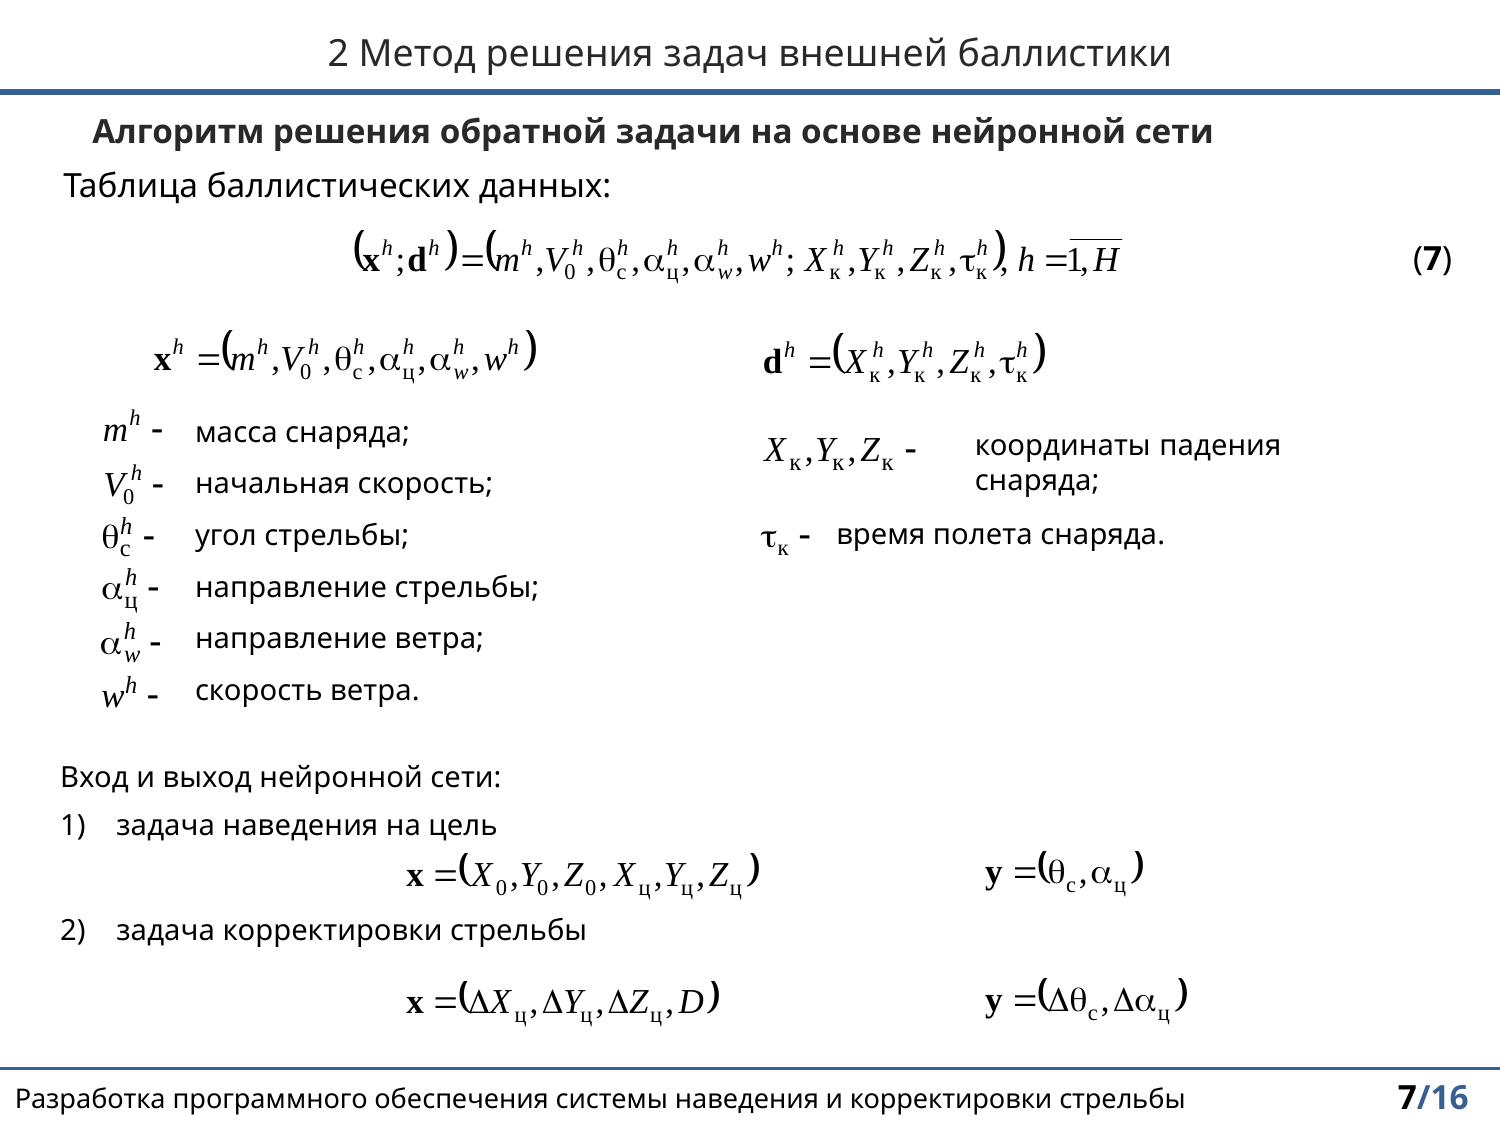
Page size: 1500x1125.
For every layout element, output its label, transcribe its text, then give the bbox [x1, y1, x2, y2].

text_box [401, 853, 760, 905]
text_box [96, 667, 172, 729]
text_box Разработка программного обеспечения системы наведения и корректировки стрельбы [0, 1076, 1362, 1121]
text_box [980, 851, 1144, 902]
text_box 7/16 [1362, 1074, 1500, 1125]
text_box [349, 230, 1128, 292]
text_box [101, 455, 178, 512]
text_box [756, 514, 824, 563]
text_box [759, 333, 1046, 389]
text_box Таблица баллистических данных: [48, 156, 628, 212]
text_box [97, 559, 173, 613]
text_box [980, 978, 1189, 1030]
text_box время полета снаряда. [821, 507, 1361, 558]
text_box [98, 400, 176, 457]
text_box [95, 613, 174, 669]
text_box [756, 428, 929, 477]
text_box Алгоритм решения обратной задачи на основе нейронной сети [77, 103, 1426, 158]
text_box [149, 330, 538, 391]
text_box масса снаряда; начальная скорость; угол стрельбы; направление стрельбы; направление ветра; скорость ветра. [180, 405, 804, 714]
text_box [401, 981, 720, 1032]
text_box (7) [1351, 229, 1467, 285]
text_box Вход и выход нейронной сети: задача наведения на цель задача корректировки стрельбы [45, 751, 610, 954]
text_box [97, 516, 168, 559]
text_box 2 Метод решения задач внешней баллистики [0, 11, 1500, 82]
text_box координаты падения снаряда; [960, 419, 1297, 504]
